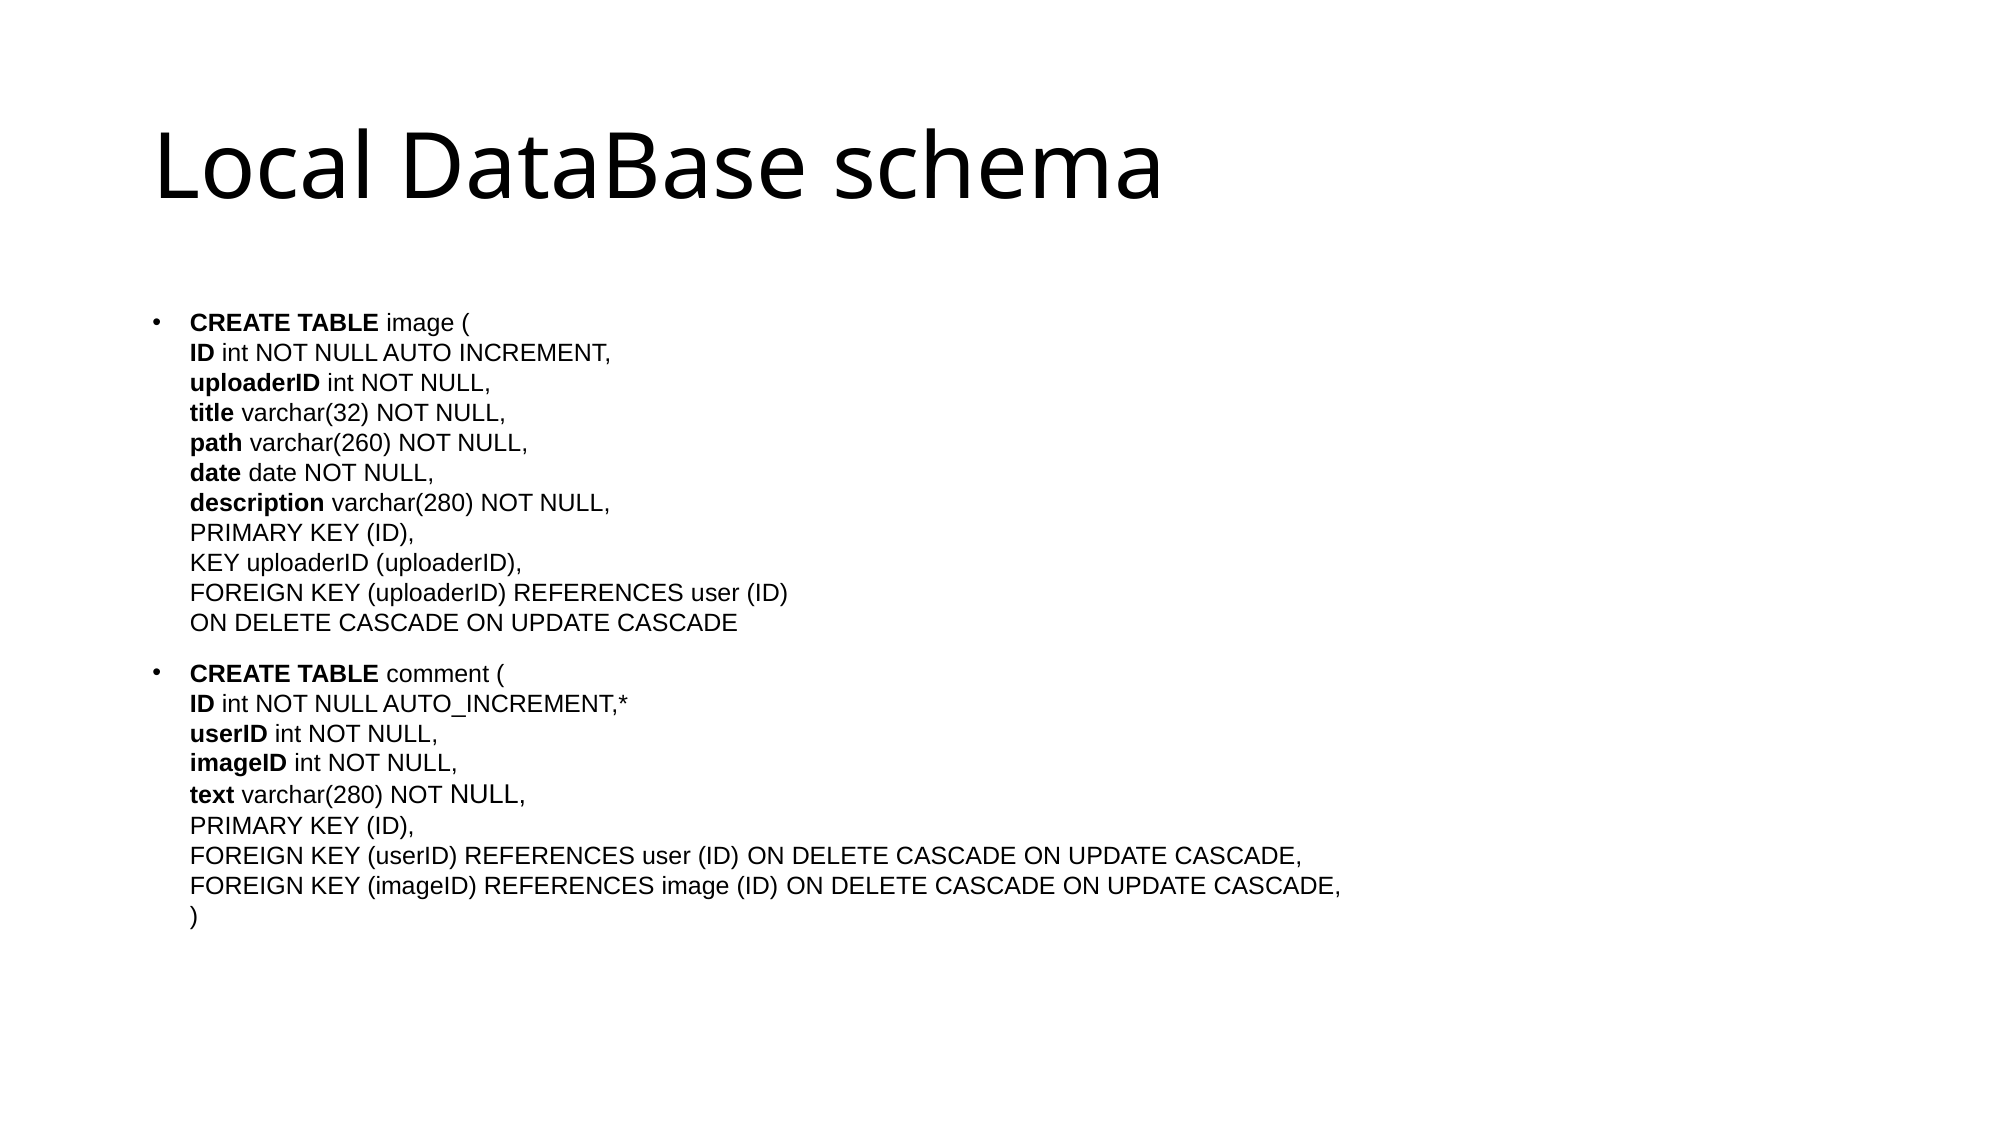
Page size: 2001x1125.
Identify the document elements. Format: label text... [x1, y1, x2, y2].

title Local DataBase schema [137, 59, 1863, 278]
list CREATE TABLE image ( ID int NOT NULL AUTO INCREMENT, uploaderID int NOT NULL, title varchar(32) NOT NULL, path varchar(260) NOT NULL, date date NOT NULL, description varchar(280) NOT NULL, PRIMARY KEY (ID), KEY uploaderID (uploaderID), FOREIGN KEY (uploaderID) REFERENCES user (ID) ON DELETE CASCADE ON UPDATE CASCADE CREATE TABLE comment ( ID int NOT NULL AUTO_INCREMENT,* userID int NOT NULL, imageID int NOT NULL, text varchar(280) NOT NULL, PRIMARY KEY (ID), FOREIGN KEY (userID) REFERENCES user (ID) ON DELETE CASCADE ON UPDATE CASCADE, FOREIGN KEY (imageID) REFERENCES image (ID) ON DELETE CASCADE ON UPDATE CASCADE, ) [137, 299, 1863, 1014]
